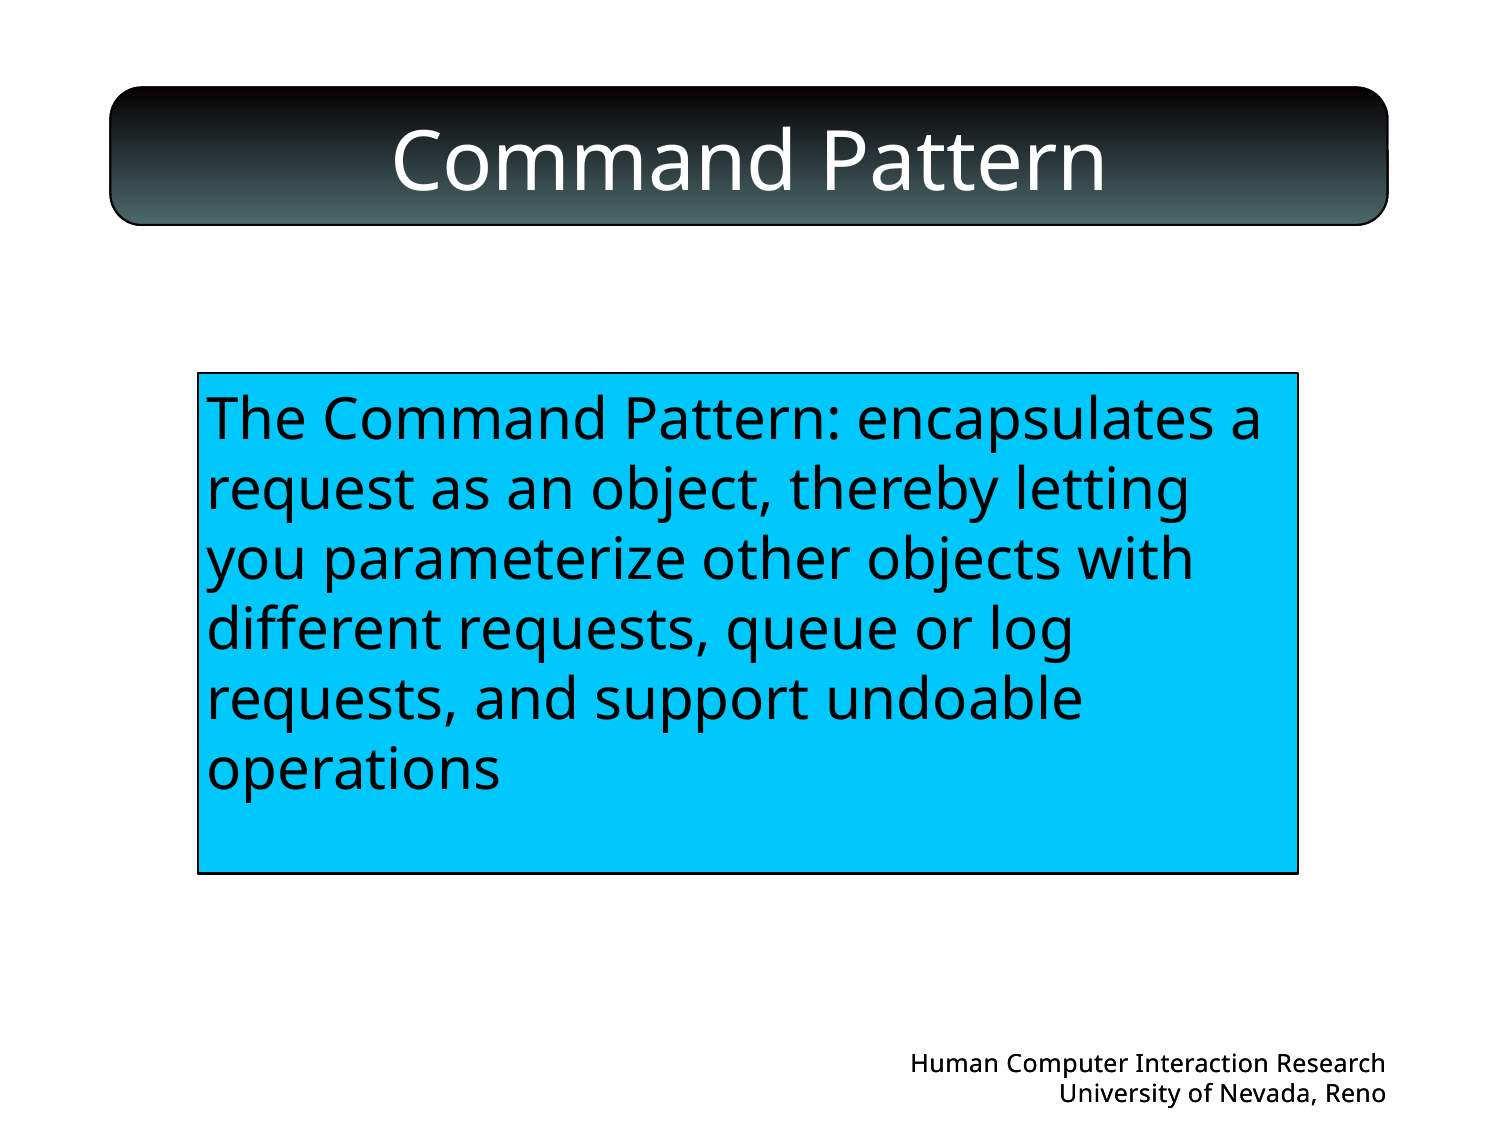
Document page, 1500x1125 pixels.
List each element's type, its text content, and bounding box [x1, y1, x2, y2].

text_box Human Computer Interaction Research University of Nevada, Reno [902, 1039, 1396, 1117]
text_box The Command Pattern: encapsulates a request as an object, thereby letting you parameterize other objects with different requests, queue or log requests, and support undoable operations [197, 372, 1298, 874]
title Command Pattern [111, 32, 1388, 282]
